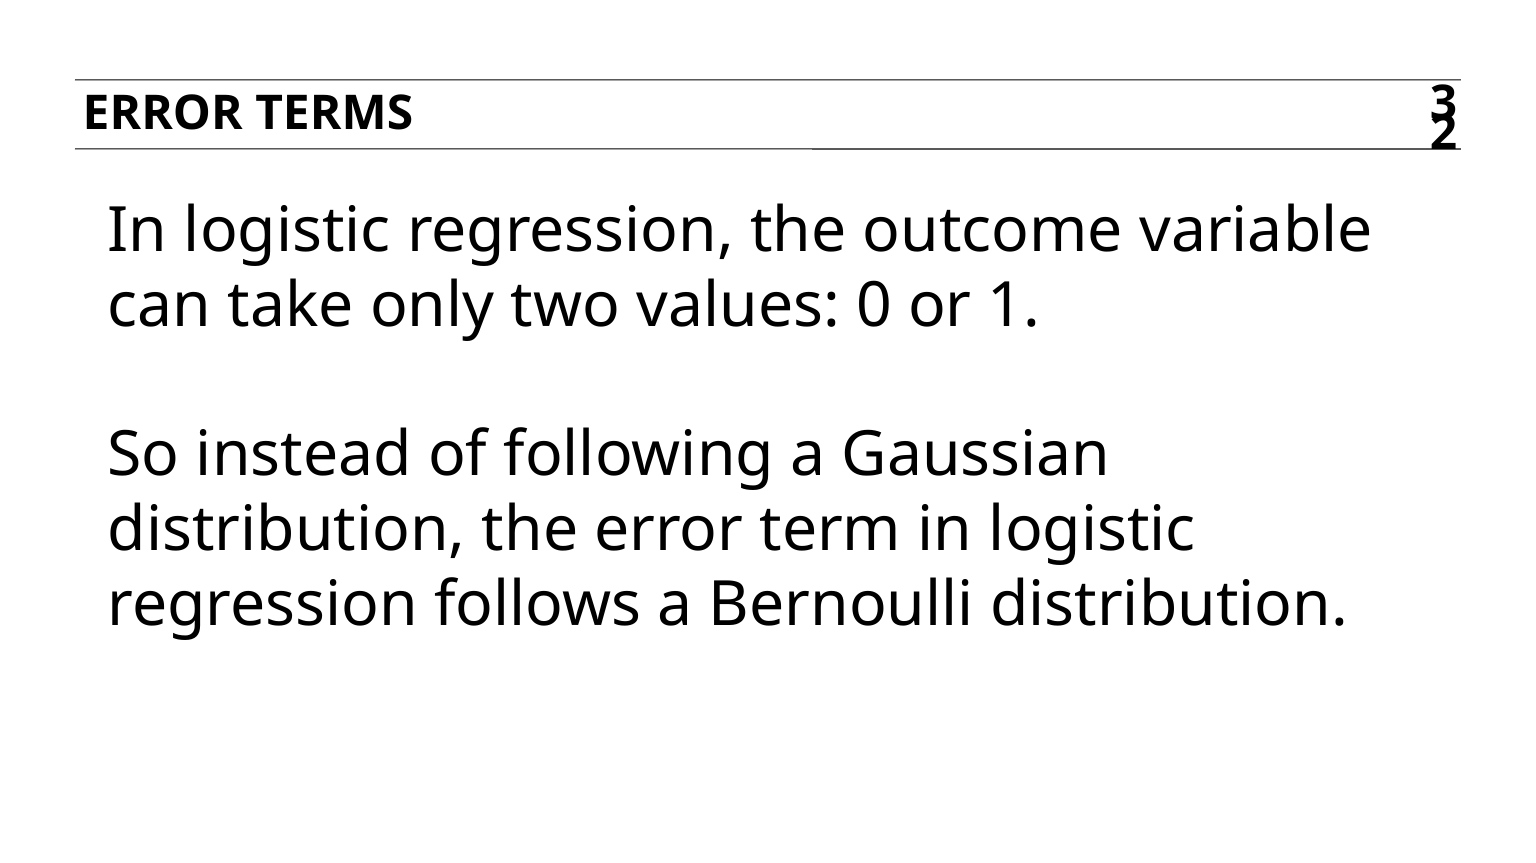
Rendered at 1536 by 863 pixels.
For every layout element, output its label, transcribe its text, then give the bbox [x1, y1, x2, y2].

text_box In logistic regression, the outcome variable can take only two values: 0 or 1. So instead of following a Gaussian distribution, the error term in logistic regression follows a Bernoulli distribution. [92, 181, 1468, 863]
slide_number 32 [1419, 86, 1461, 138]
list Error terms [67, 81, 1118, 132]
